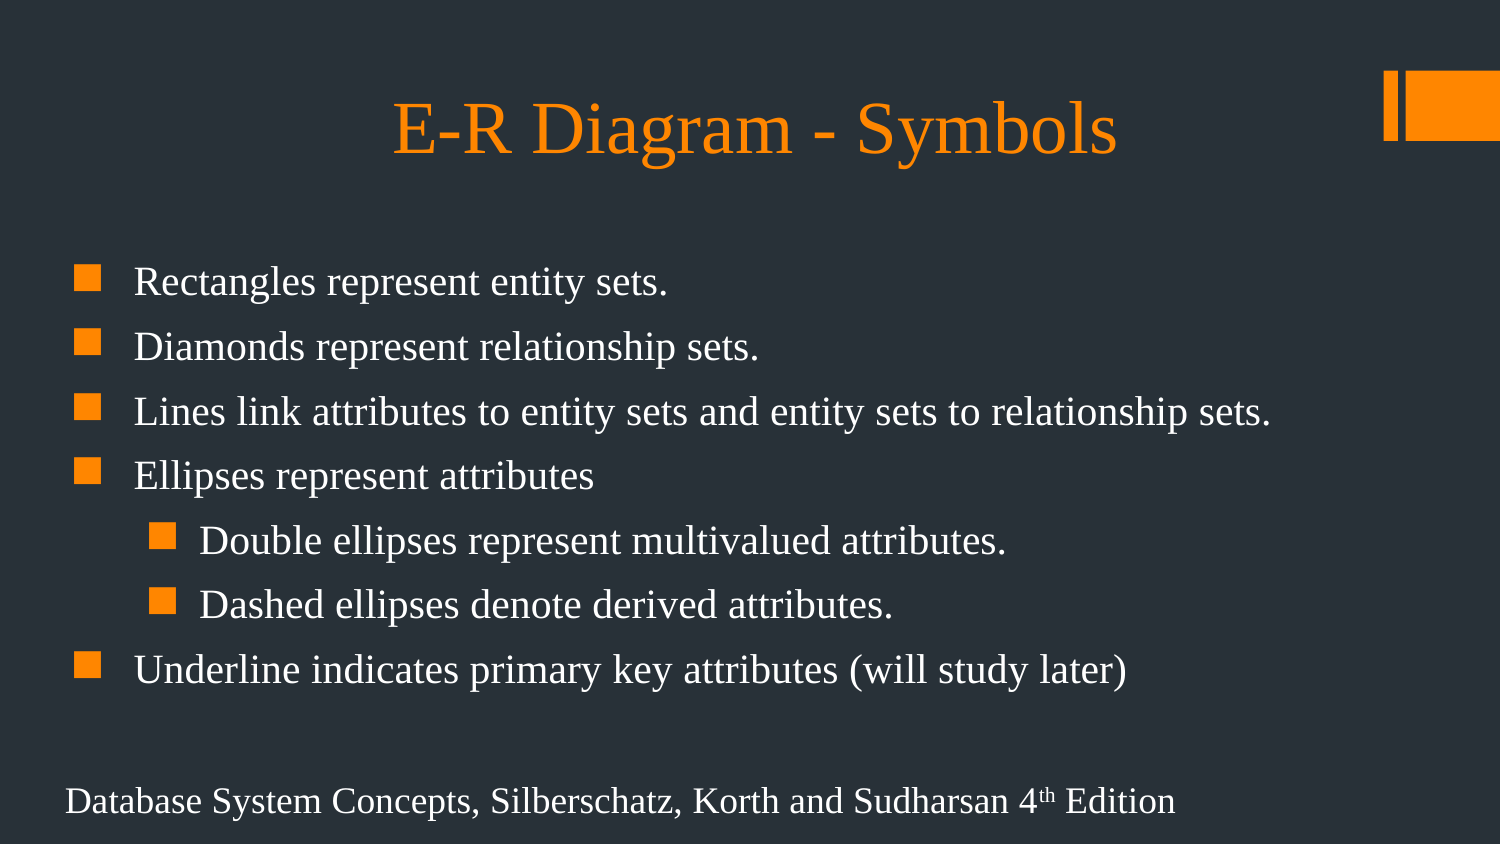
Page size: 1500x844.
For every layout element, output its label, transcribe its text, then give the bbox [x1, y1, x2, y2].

text_box Database System Concepts, Silberschatz, Korth and Sudharsan 4th Edition [50, 769, 1350, 829]
text_box Rectangles represent entity sets. Diamonds represent relationship sets. Lines link attributes to entity sets and entity sets to relationship sets. Ellipses represent attributes Double ellipses represent multivalued attributes. Dashed ellipses denote derived attributes. Underline indicates primary key attributes (will study later) [62, 246, 1425, 700]
title E-R Diagram - Symbols [155, 34, 1356, 177]
